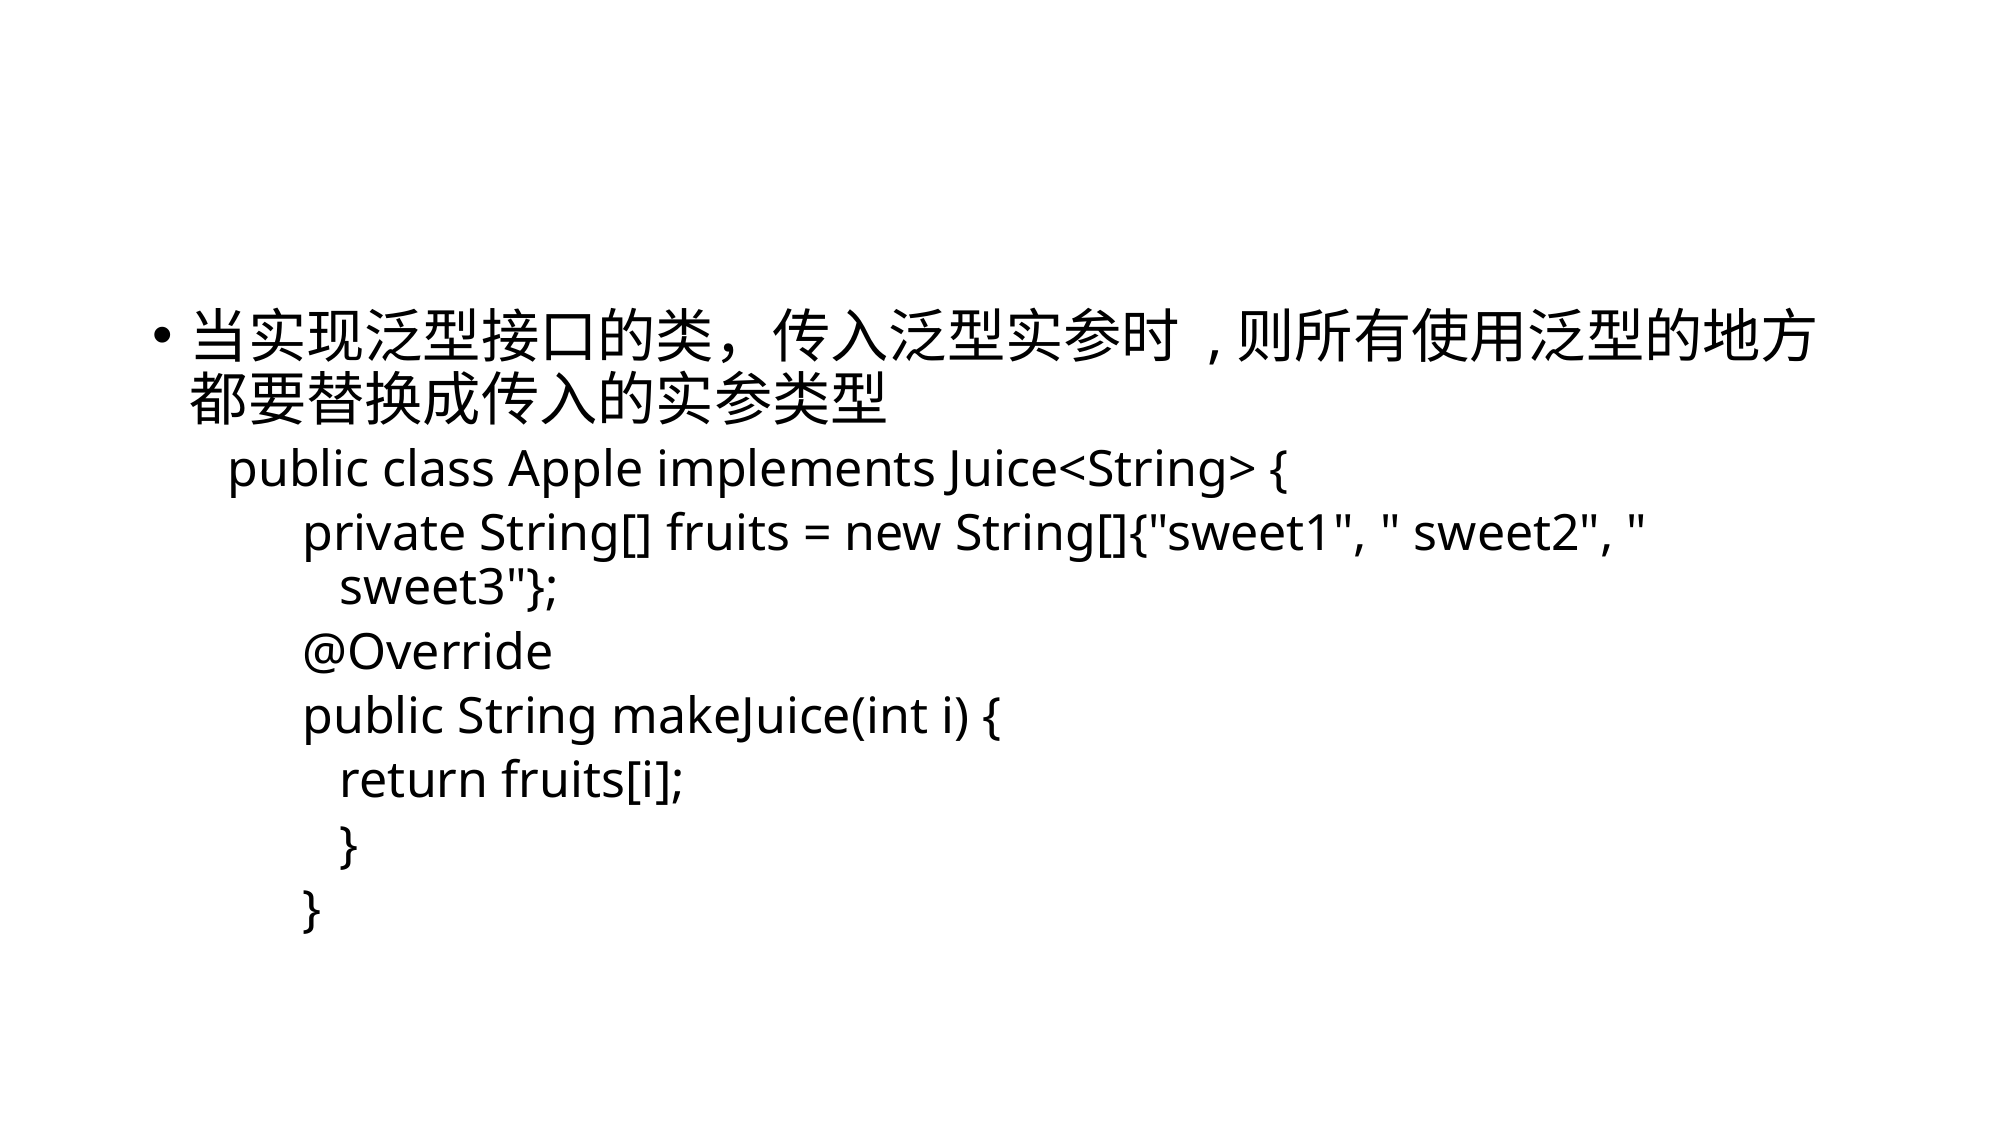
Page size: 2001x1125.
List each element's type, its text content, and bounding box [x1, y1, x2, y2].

list 当实现泛型接口的类，传入泛型实参时 ,则所有使用泛型的地方都要替换成传入的实参类型 public class Apple implements Juice<String> { private String[] fruits = new String[]{"sweet1", " sweet2", " sweet3"}; @Override public String makeJuice(int i) { return fruits[i]; } } [137, 299, 1863, 1014]
